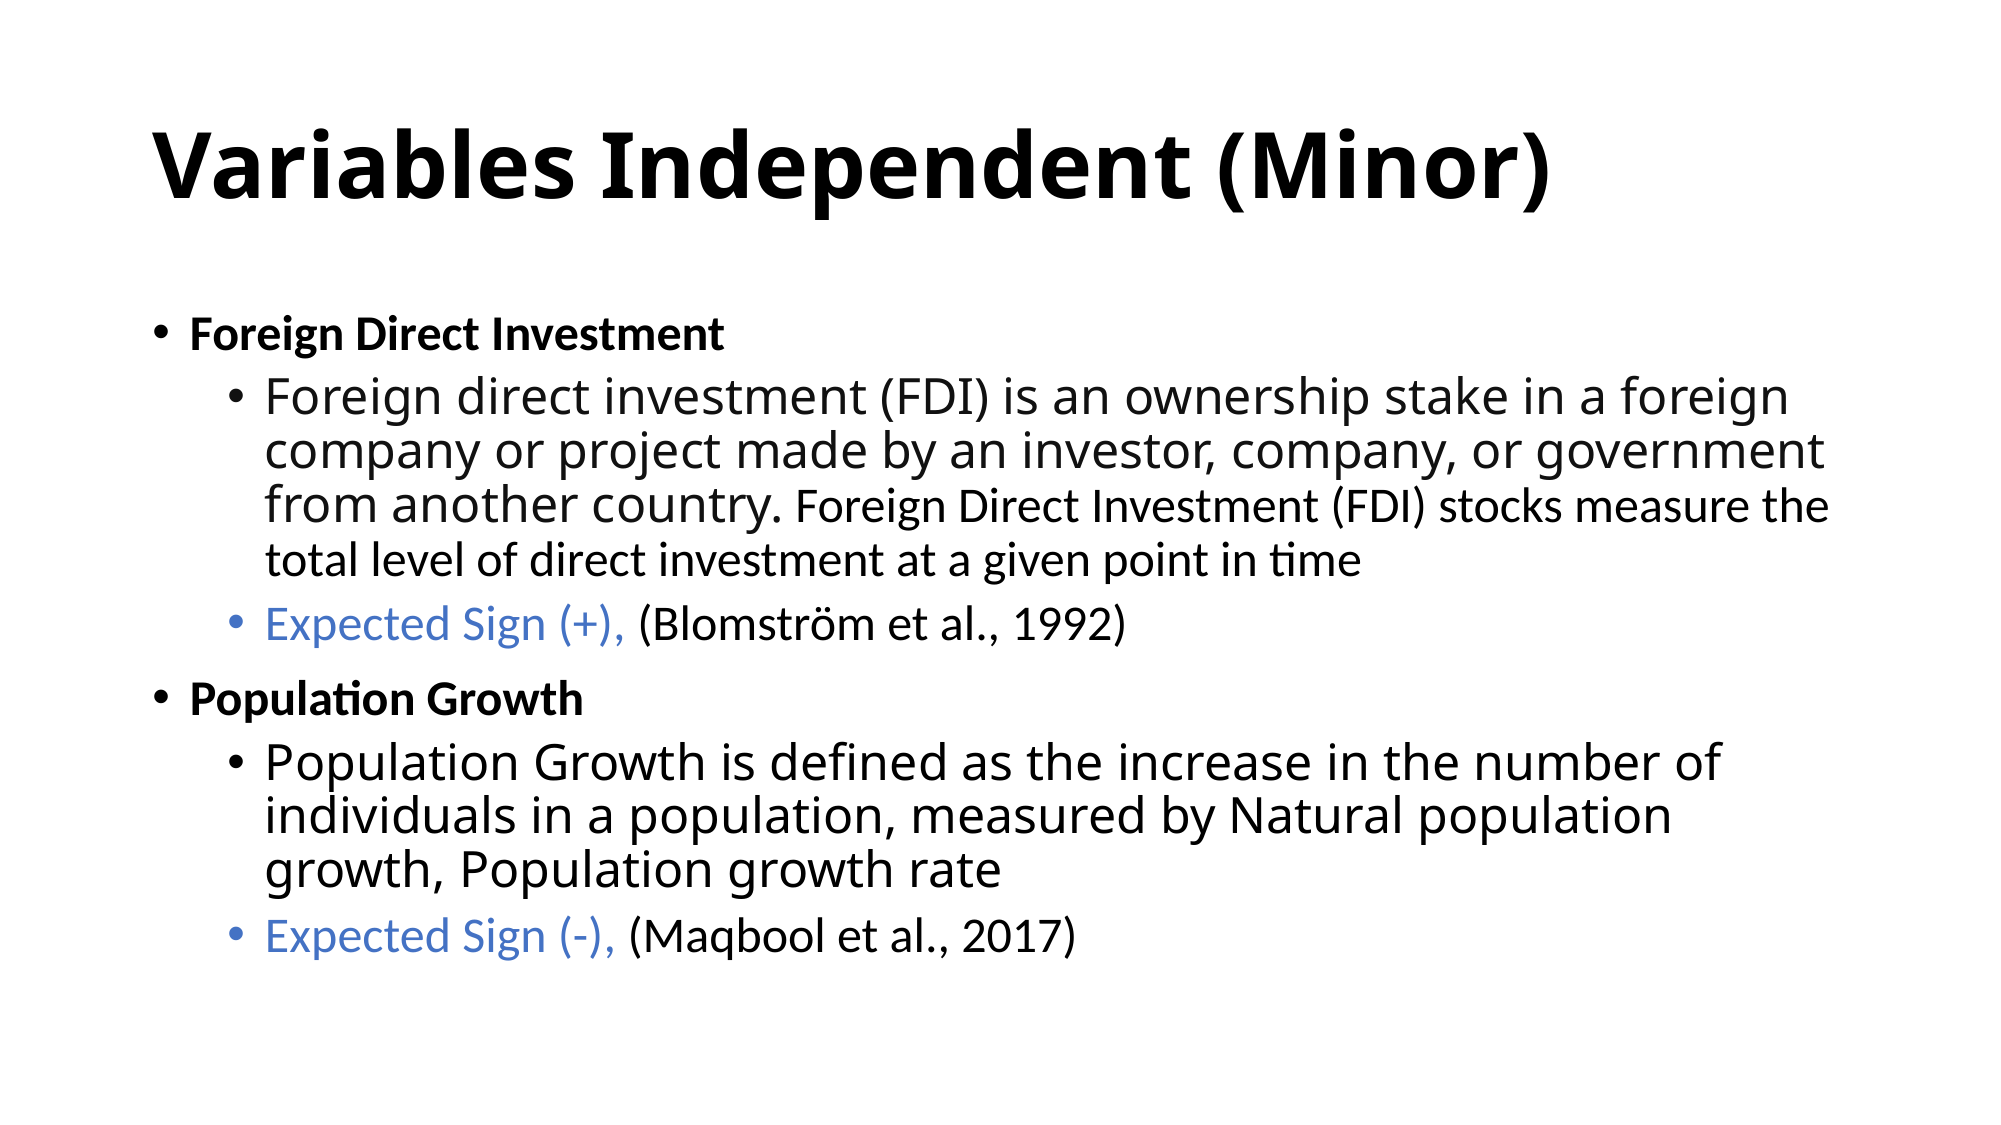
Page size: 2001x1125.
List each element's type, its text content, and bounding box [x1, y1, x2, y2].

title Variables Independent (Minor) [137, 59, 1863, 278]
list Foreign Direct Investment Foreign direct investment (FDI) is an ownership stake in a foreign company or project made by an investor, company, or government from another country. Foreign Direct Investment (FDI) stocks measure the total level of direct investment at a given point in time Expected Sign (+), (Blomström et al., 1992) Population Growth Population Growth is defined as the increase in the number of individuals in a population, measured by Natural population growth, Population growth rate Expected Sign (-), (Maqbool et al., 2017) [137, 299, 1863, 1014]
